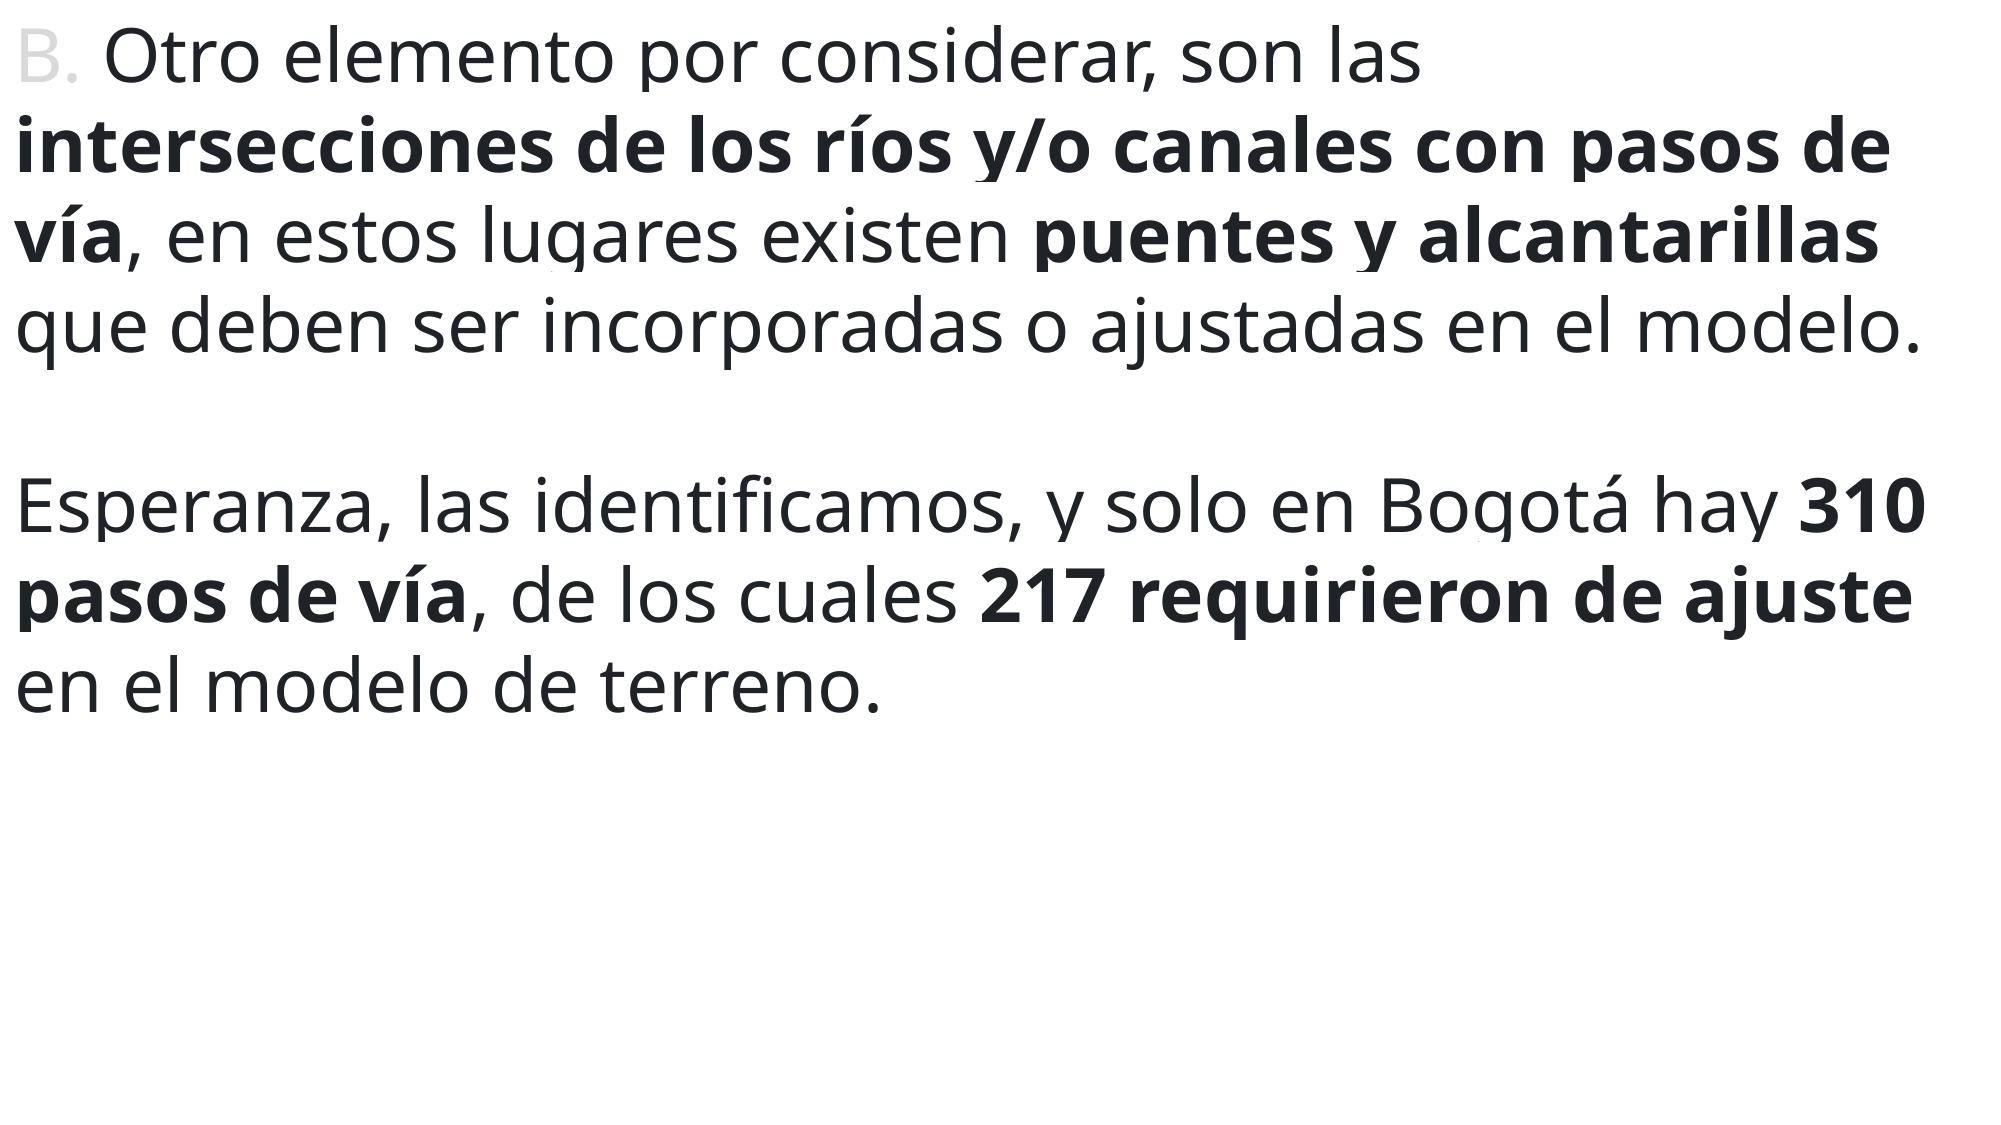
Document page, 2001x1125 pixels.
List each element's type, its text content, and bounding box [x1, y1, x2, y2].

text_box B. Otro elemento por considerar, son las intersecciones de los ríos y/o canales con pasos de vía, en estos lugares existen puentes y alcantarillas que deben ser incorporadas o ajustadas en el modelo. Esperanza, las identificamos, y solo en Bogotá hay 310 pasos de vía, de los cuales 217 requirieron de ajuste en el modelo de terreno. [0, 0, 2000, 735]
